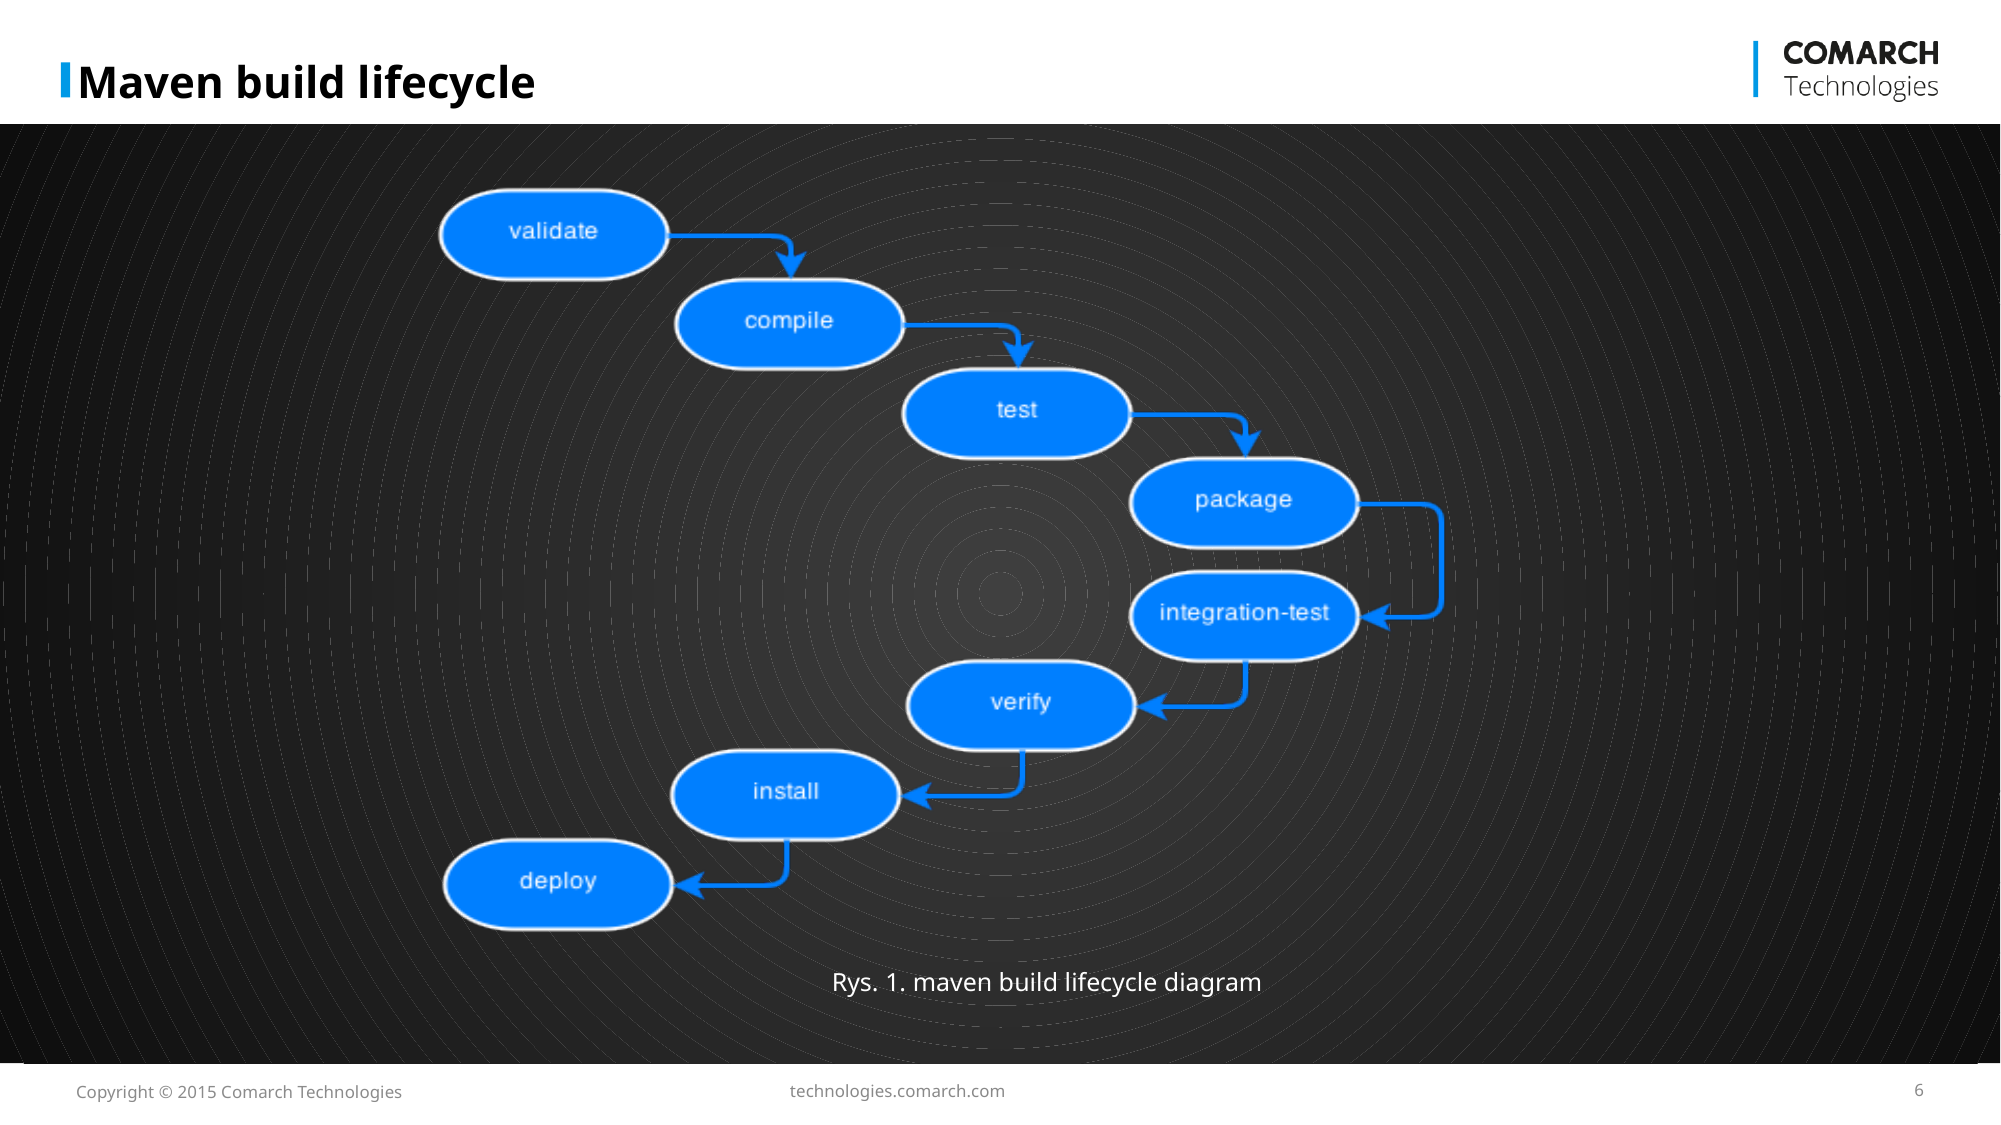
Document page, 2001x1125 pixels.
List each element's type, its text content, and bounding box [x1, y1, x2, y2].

picture [436, 186, 1464, 939]
picture [1782, 40, 1940, 103]
title Maven build life­cy­cle [62, 53, 1691, 116]
text_box Rys. 1. maven build lifecycle diagram [816, 939, 967, 1076]
